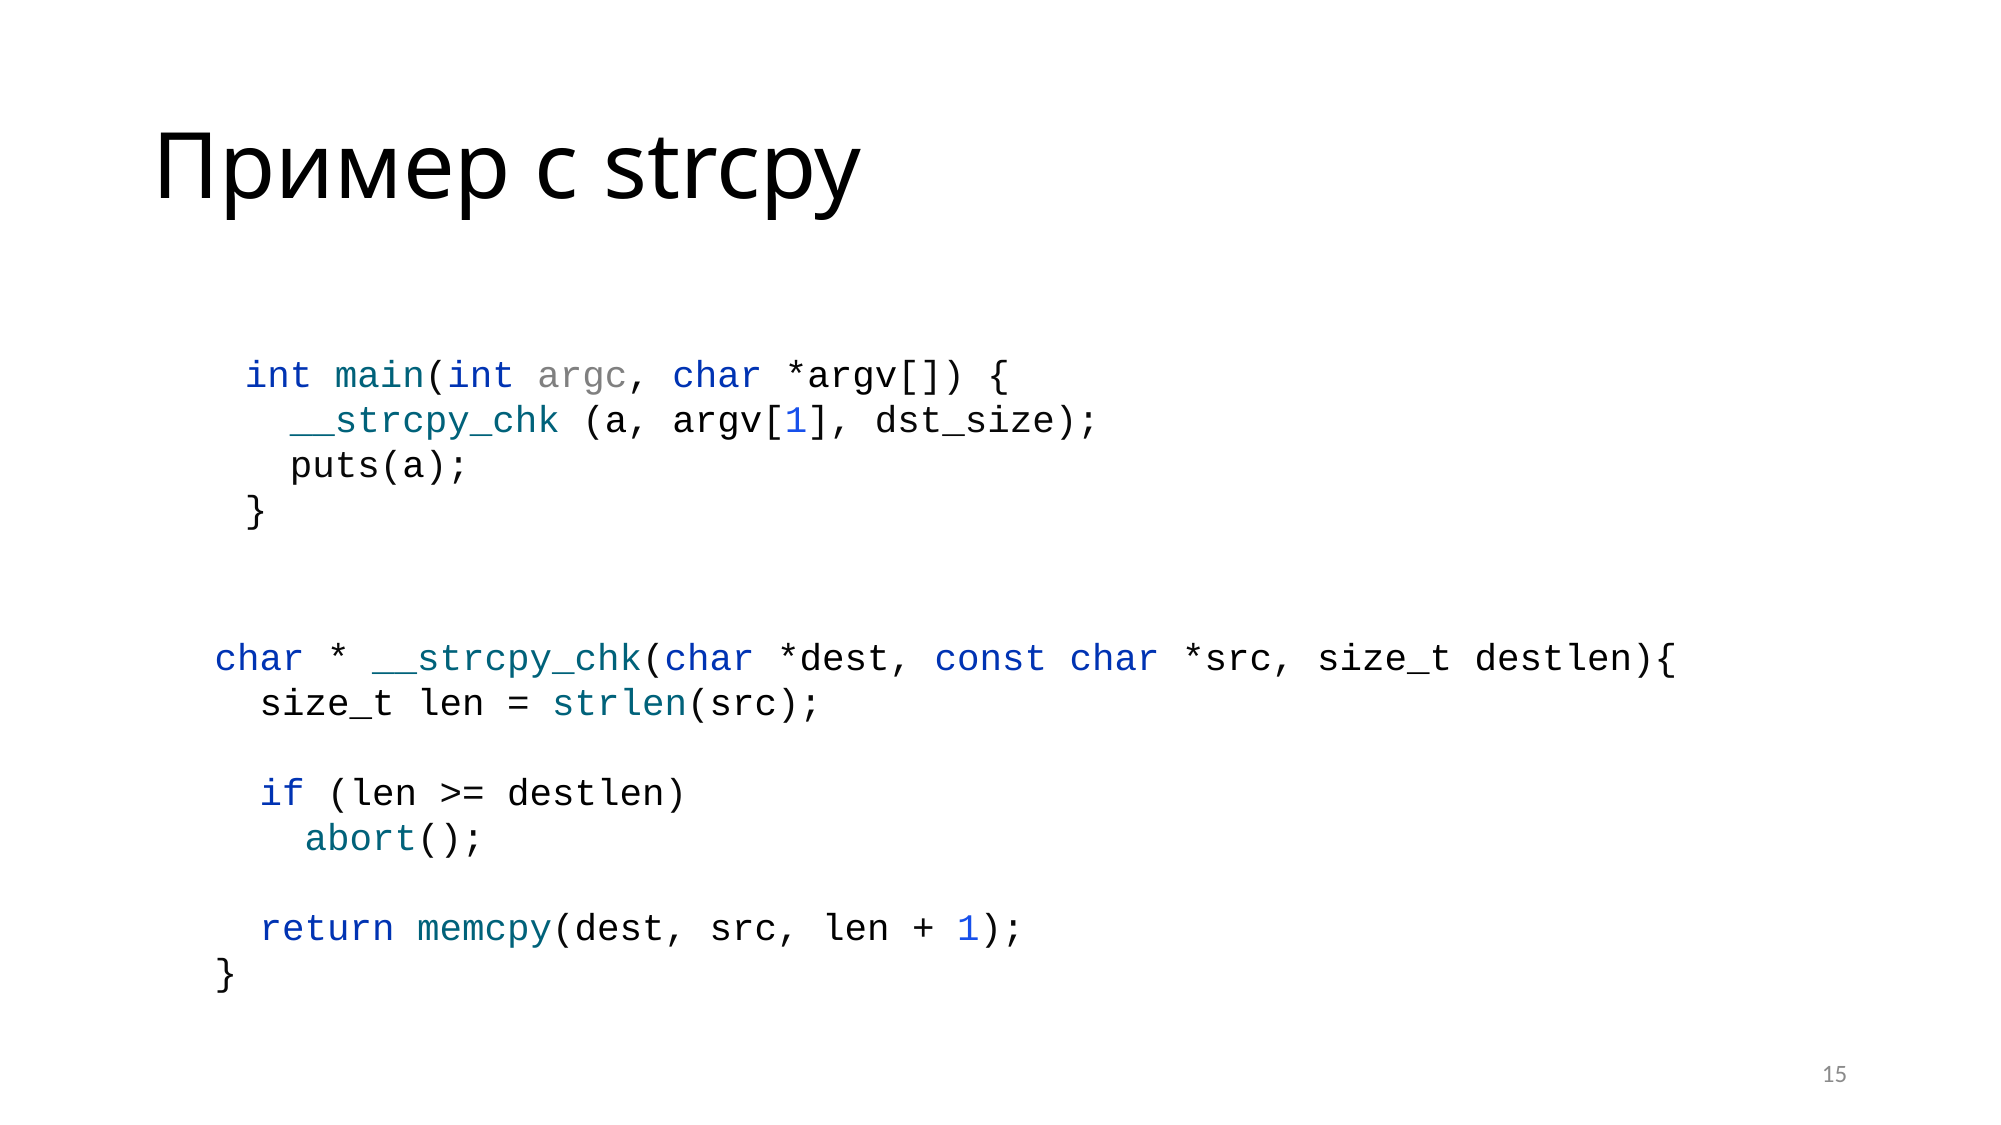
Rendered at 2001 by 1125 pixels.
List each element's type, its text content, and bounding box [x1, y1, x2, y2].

title Пример с strcpy [137, 59, 1863, 278]
text_box int main(int argc, char *argv[]) { __strcpy_chk (a, argv[1], dst_size); puts(a); } [229, 342, 1200, 538]
text_box char * __strcpy_chk(char *dest, const char *src, size_t destlen){ size_t len = strlen(src); if (len >= destlen) abort(); return memcpy(dest, src, len + 1); } [199, 625, 1700, 1001]
slide_number 15 [1412, 1042, 1863, 1103]
